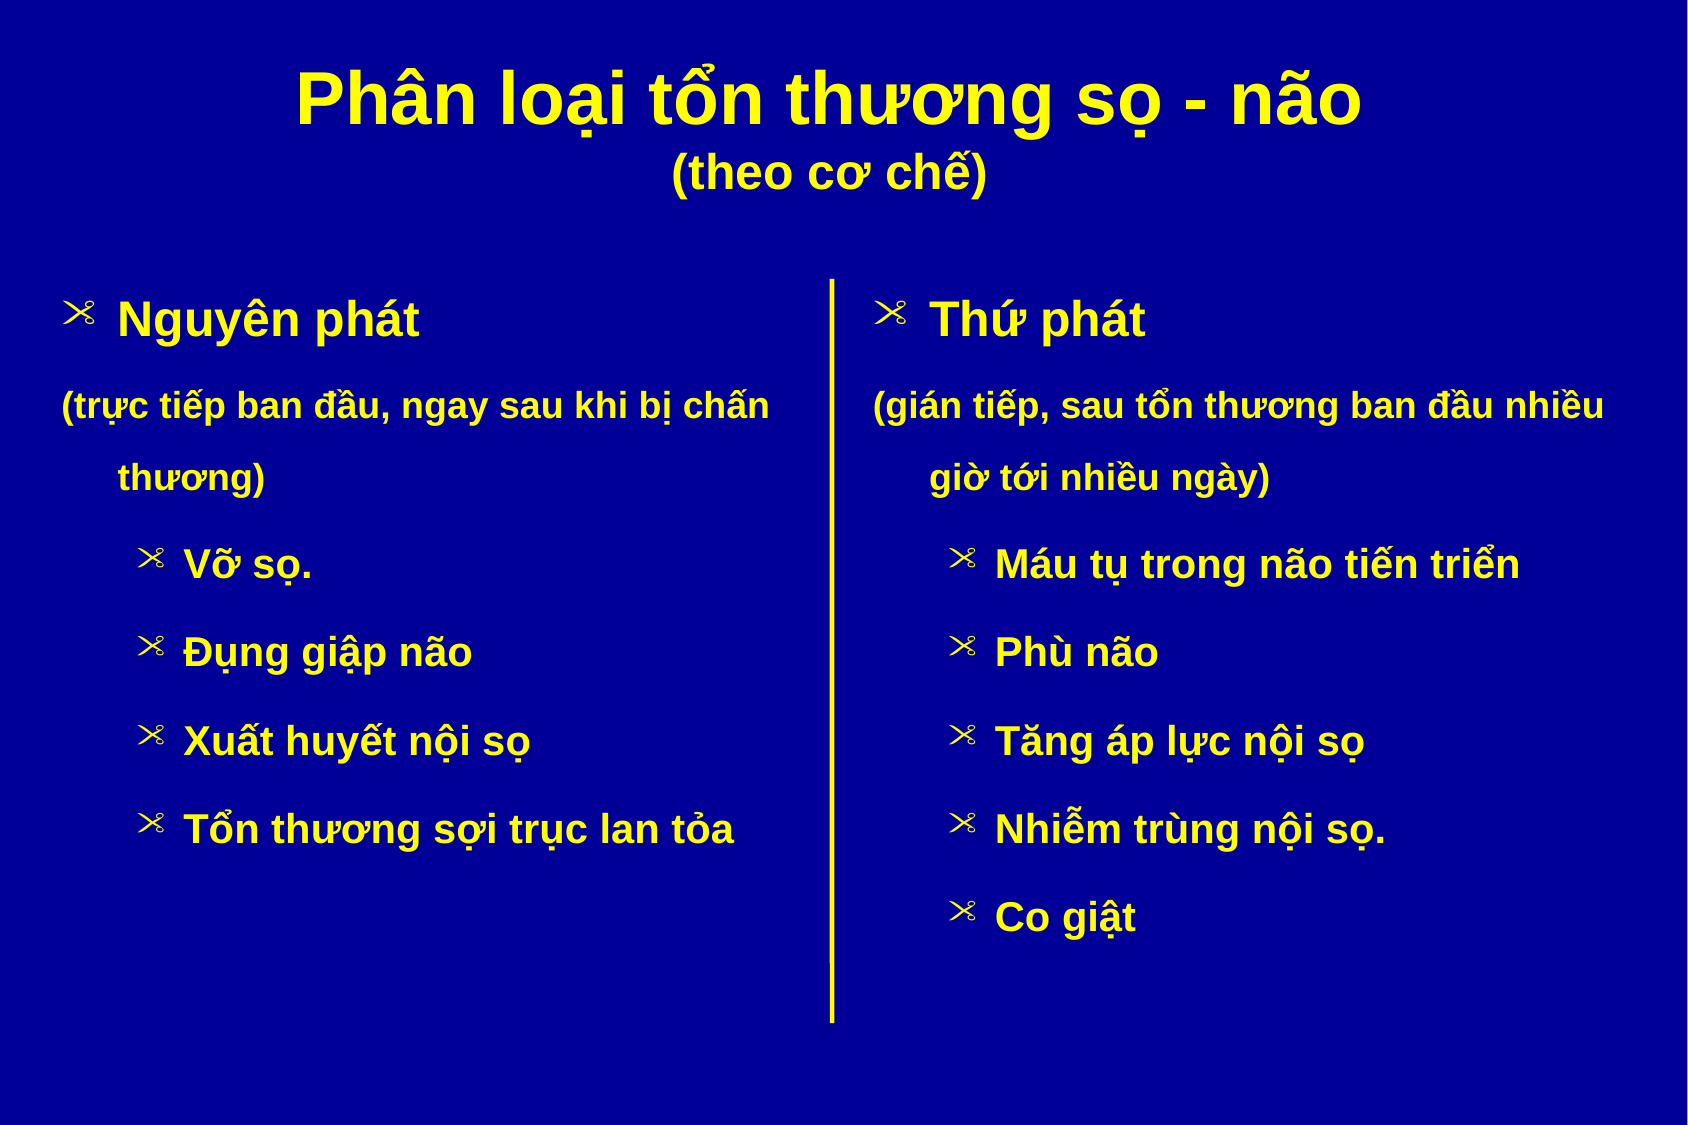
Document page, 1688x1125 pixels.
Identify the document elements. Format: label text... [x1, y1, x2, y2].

list Thứ phát (gián tiếp, sau tổn thương ban đầu nhiều giờ tới nhiều ngày) Máu tụ trong não tiến triển Phù não Tăng áp lực nội sọ Nhiễm trùng nội sọ. Co giật [857, 243, 1642, 1071]
title Phân loại tổn thương sọ - não (theo cơ chế) [112, 31, 1547, 219]
list Nguyên phát (trực tiếp ban đầu, ngay sau khi bị chấn thương) Vỡ sọ. Đụng giập não Xuất huyết nội sọ Tổn thương sợi trục lan tỏa [46, 243, 830, 1000]
